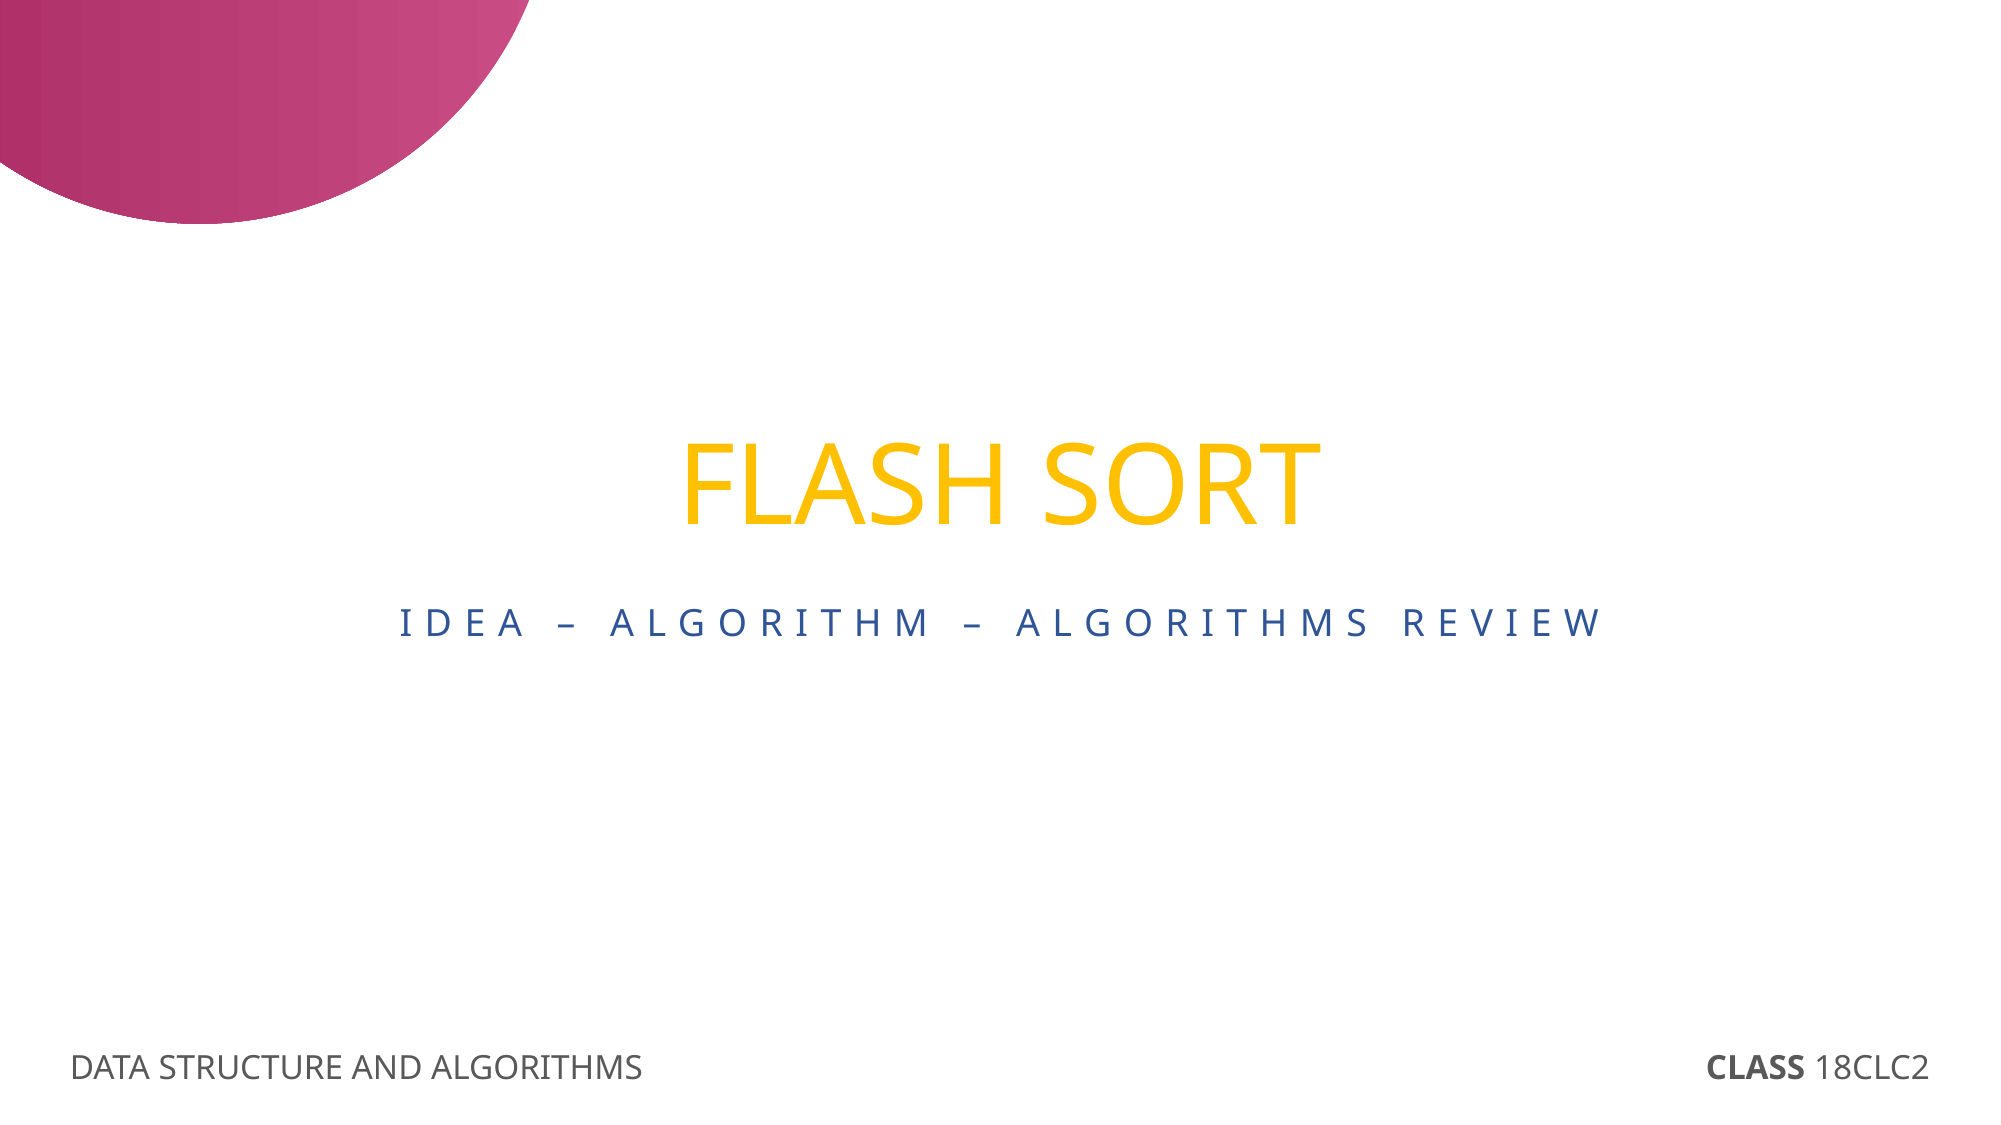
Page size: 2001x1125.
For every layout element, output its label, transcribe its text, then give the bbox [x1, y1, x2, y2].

text_box DATA STRUCTURE AND ALGORITHMS [0, 1038, 714, 1094]
text_box IDEA – ALGORITHM – ALGORITHMS REVIEW [246, 591, 1754, 652]
text_box CLASS 18CLC2 [1635, 1038, 2000, 1094]
text_box FLASH SORT [497, 404, 1503, 555]
text_box [0, 0, 531, 225]
